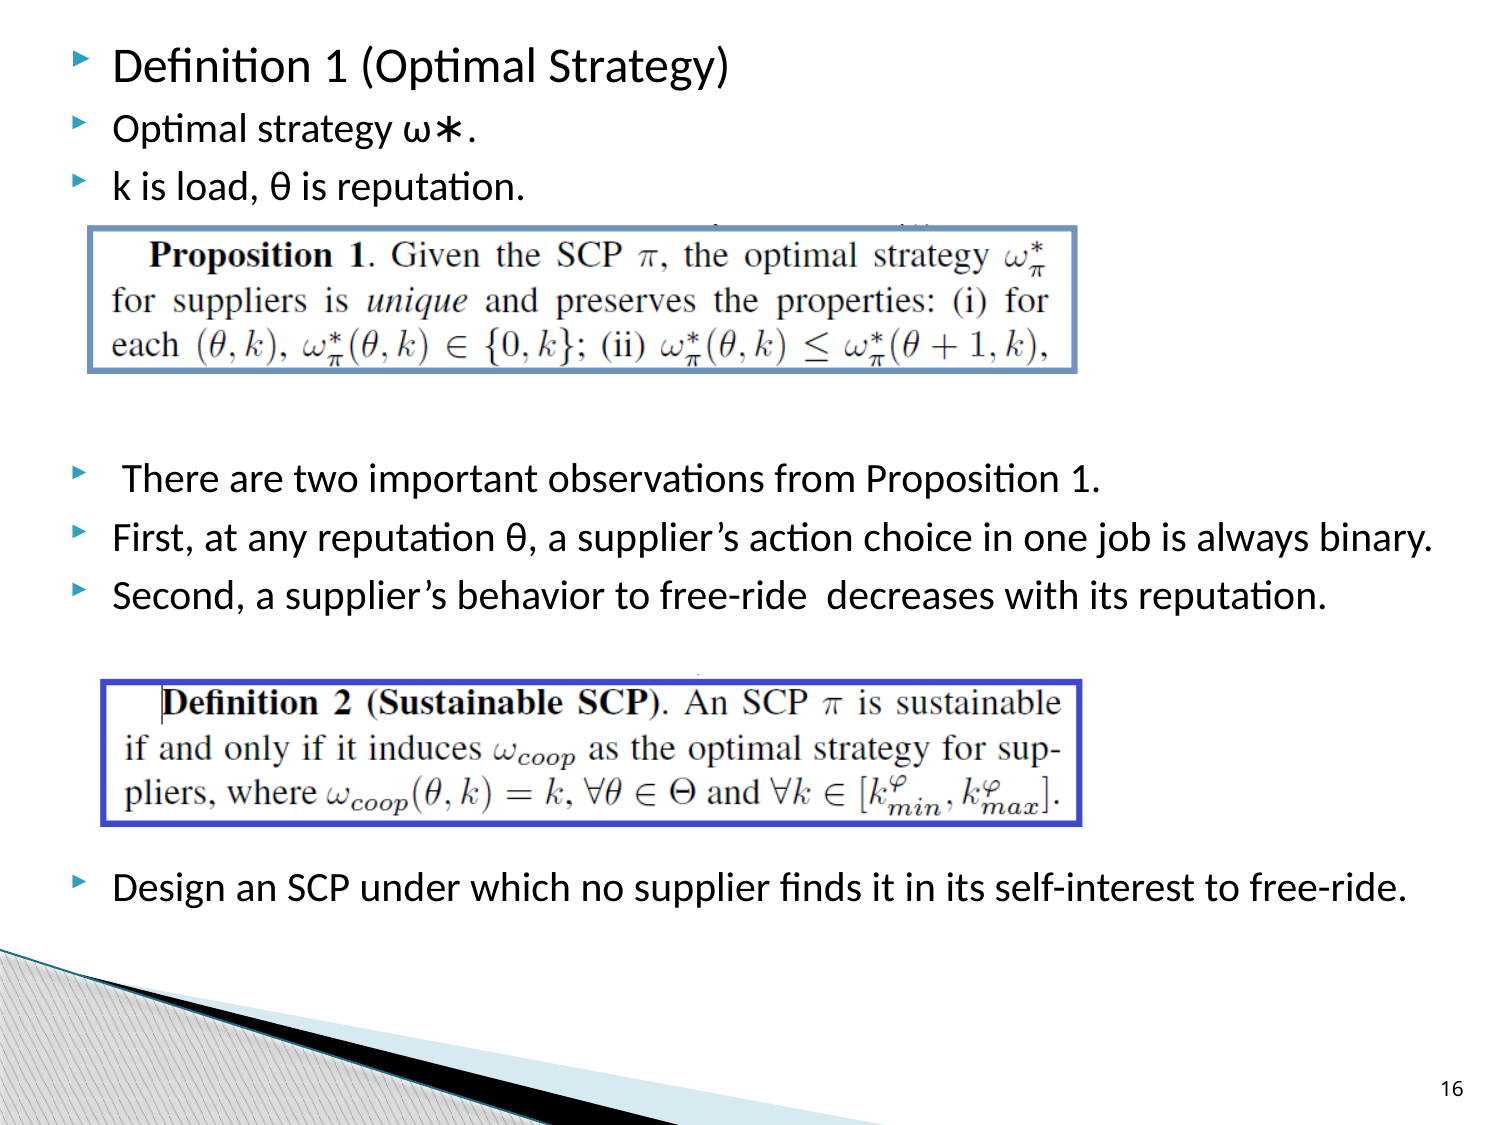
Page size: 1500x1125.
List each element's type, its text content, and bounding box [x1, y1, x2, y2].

slide_number 16 [1418, 1051, 1479, 1112]
picture [87, 224, 1079, 374]
picture [99, 674, 1086, 827]
list Definition 1 (Optimal Strategy) Optimal strategy ω∗. k is load, θ is reputation. There are two important observations from Proposition 1. First, at any reputation θ, a supplier’s action choice in one job is always binary. Second, a supplier’s behavior to free-ride decreases with its reputation. Design an SCP under which no supplier finds it in its self-interest to free-ride. [37, 24, 1463, 1025]
